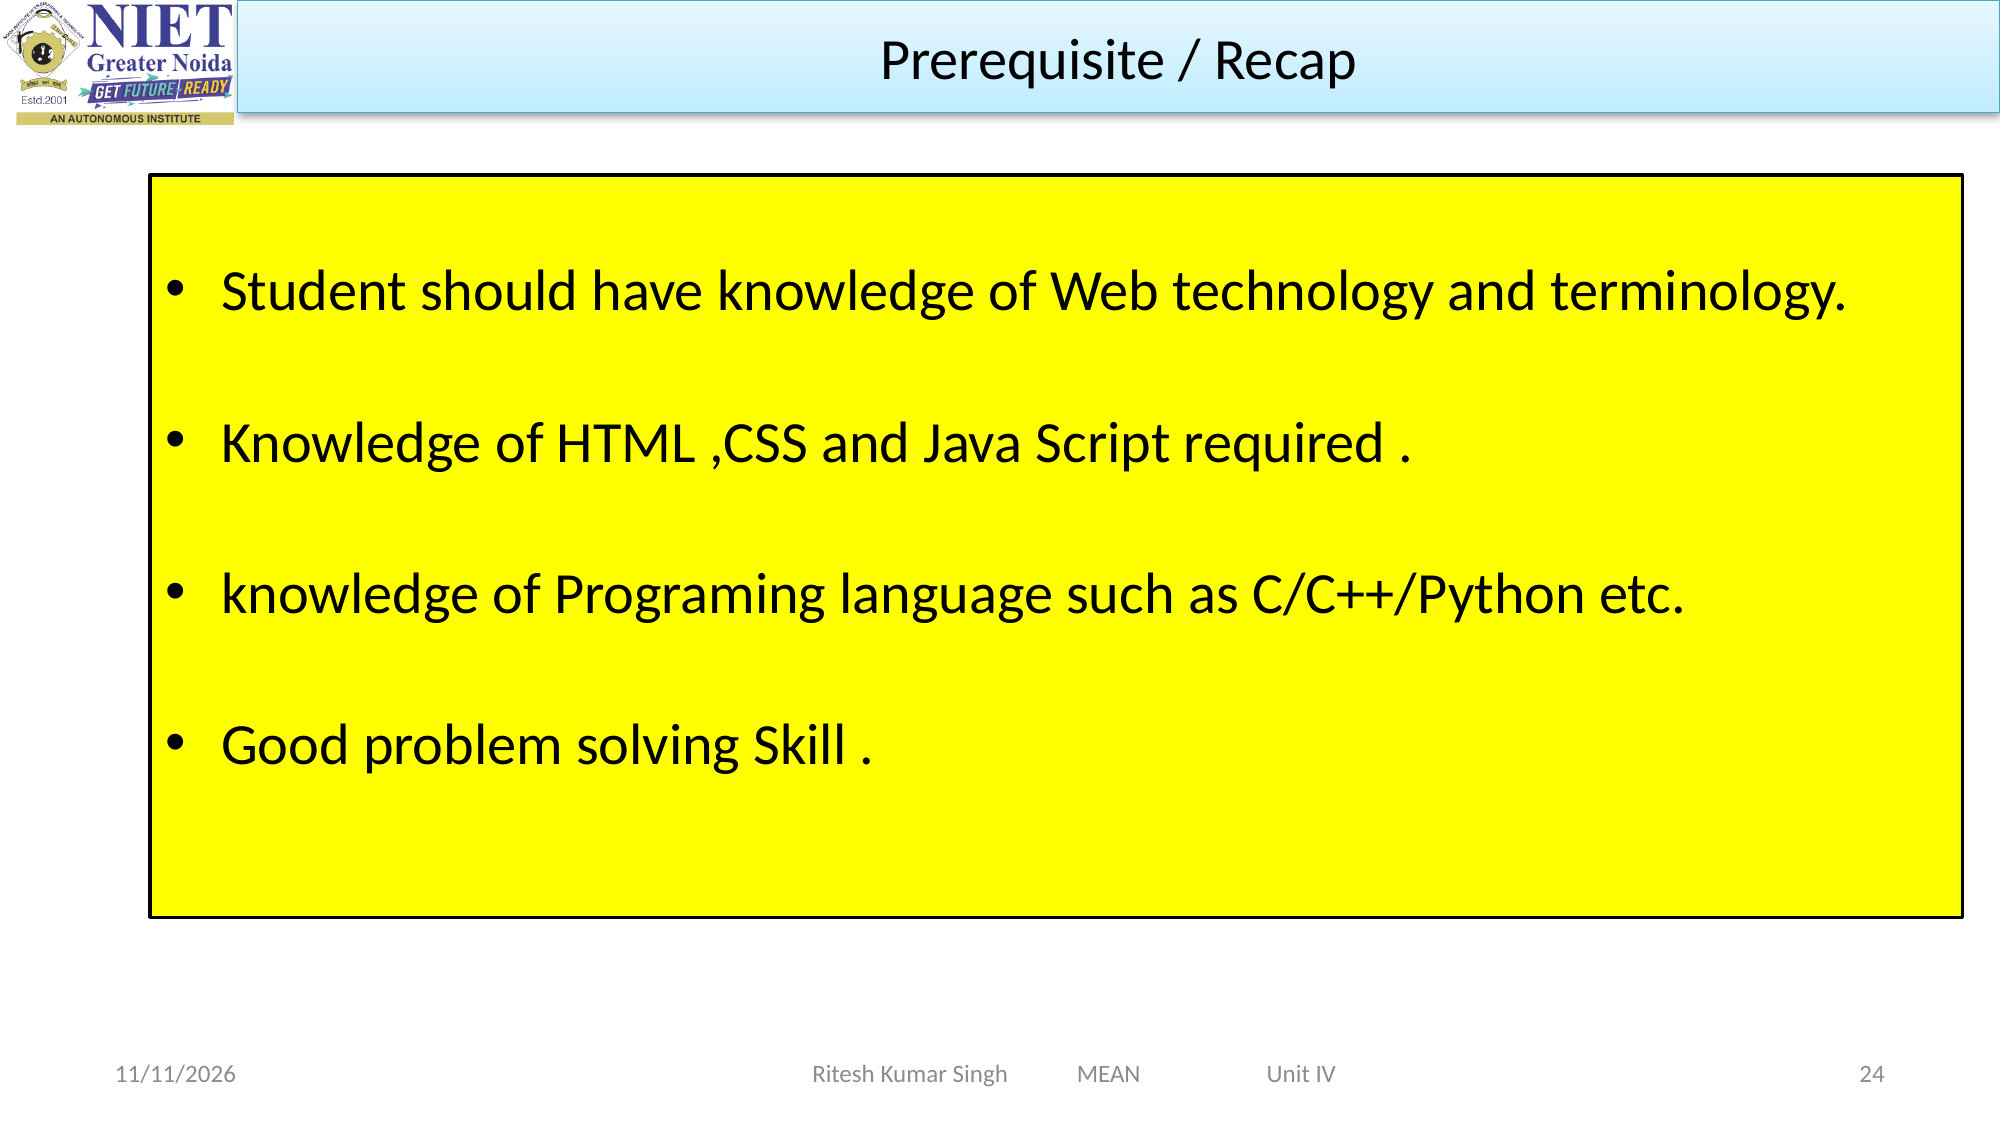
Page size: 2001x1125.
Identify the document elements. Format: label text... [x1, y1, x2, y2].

footer Ritesh Kumar Singh MEAN Unit IV [662, 1042, 1433, 1103]
list Student should have knowledge of Web technology and terminology. Knowledge of HTML ,CSS and Java Script required . knowledge of Programing language such as C/C++/Python etc. Good problem solving Skill . [150, 174, 1963, 918]
picture [3, 2, 234, 125]
text_box Prerequisite / Recap [237, 0, 2000, 113]
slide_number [99, 1042, 567, 1103]
slide_number 24 [1433, 1042, 1900, 1103]
